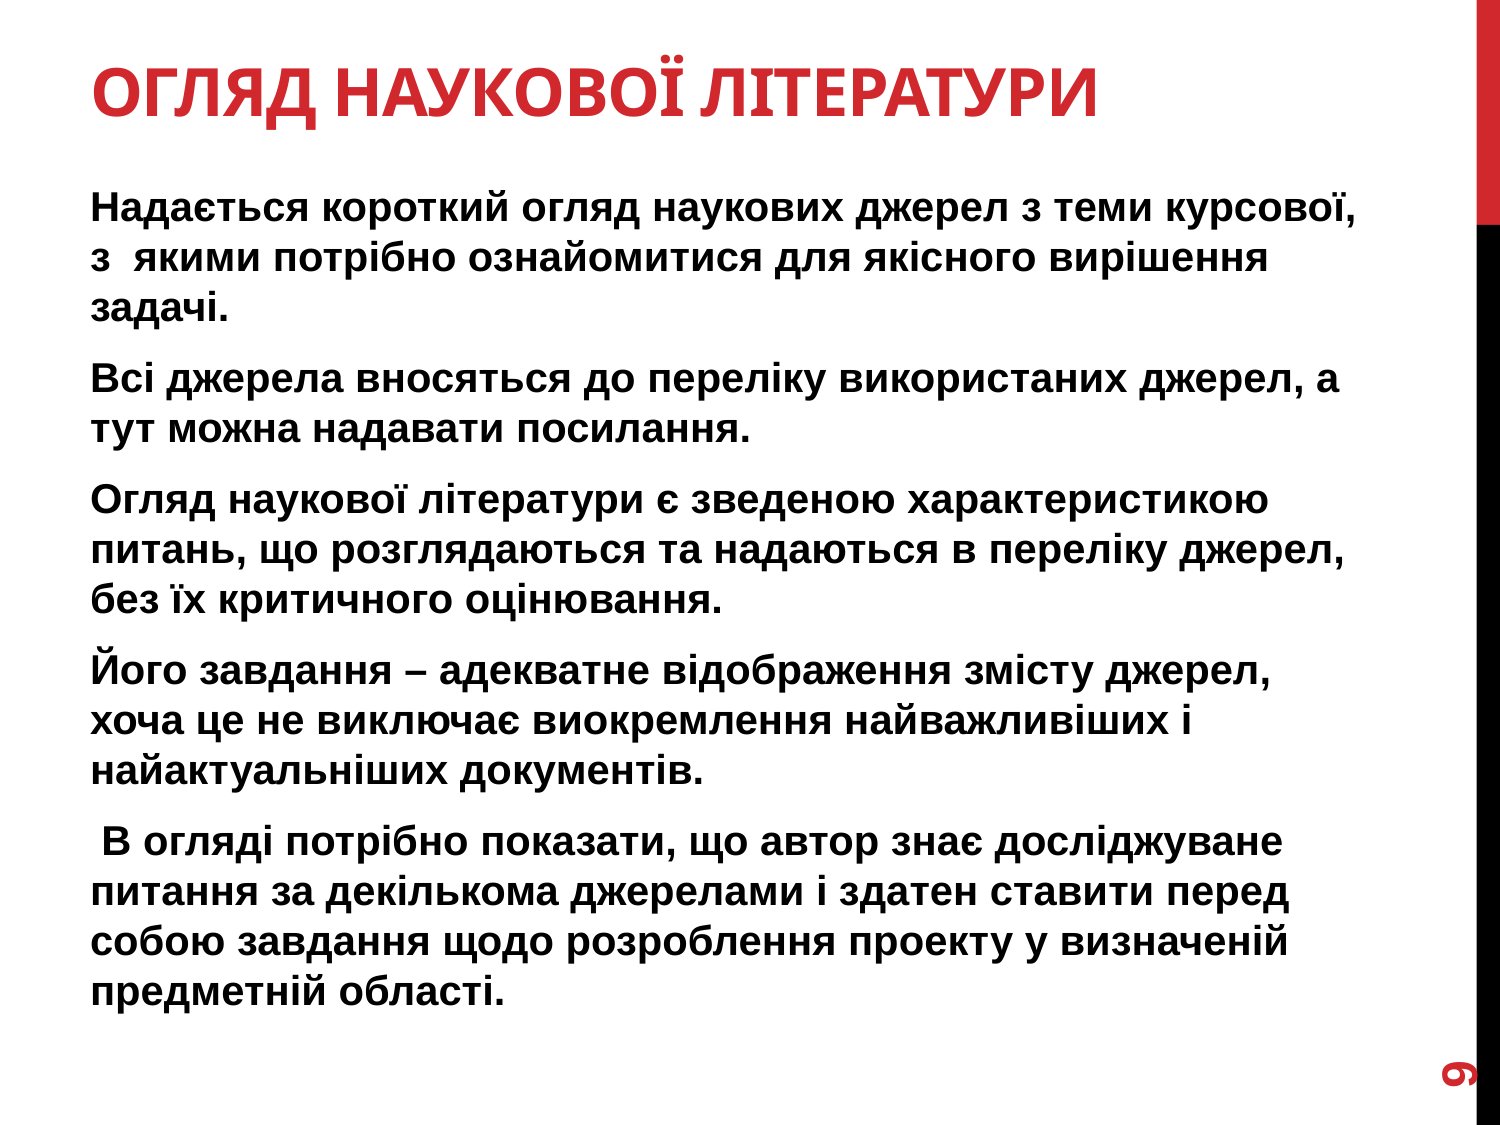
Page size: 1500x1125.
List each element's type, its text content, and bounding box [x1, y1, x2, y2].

list Надається короткий огляд наукових джерел з теми курсової, з якими потрібно ознайомитися для якісного вирішення задачі. Всі джерела вносяться до переліку використаних джерел, а тут можна надавати посилання. Огляд наукової літератури є зведеною характеристикою питань, що розглядаються та надаються в переліку джерел, без їх критичного оцінювання. Його завдання – адекватне відображення змісту джерел, хоча це не виключає виокремлення найважливіших і найактуальніших документів. В огляді потрібно показати, що автор знає досліджуване питання за декількома джерелами і здатен ставити перед собою завдання щодо розроблення проекту у визначеній предметній області. [75, 172, 1376, 1035]
title Огляд наукової літератури [75, 25, 1329, 138]
slide_number 9 [1427, 887, 1488, 1104]
